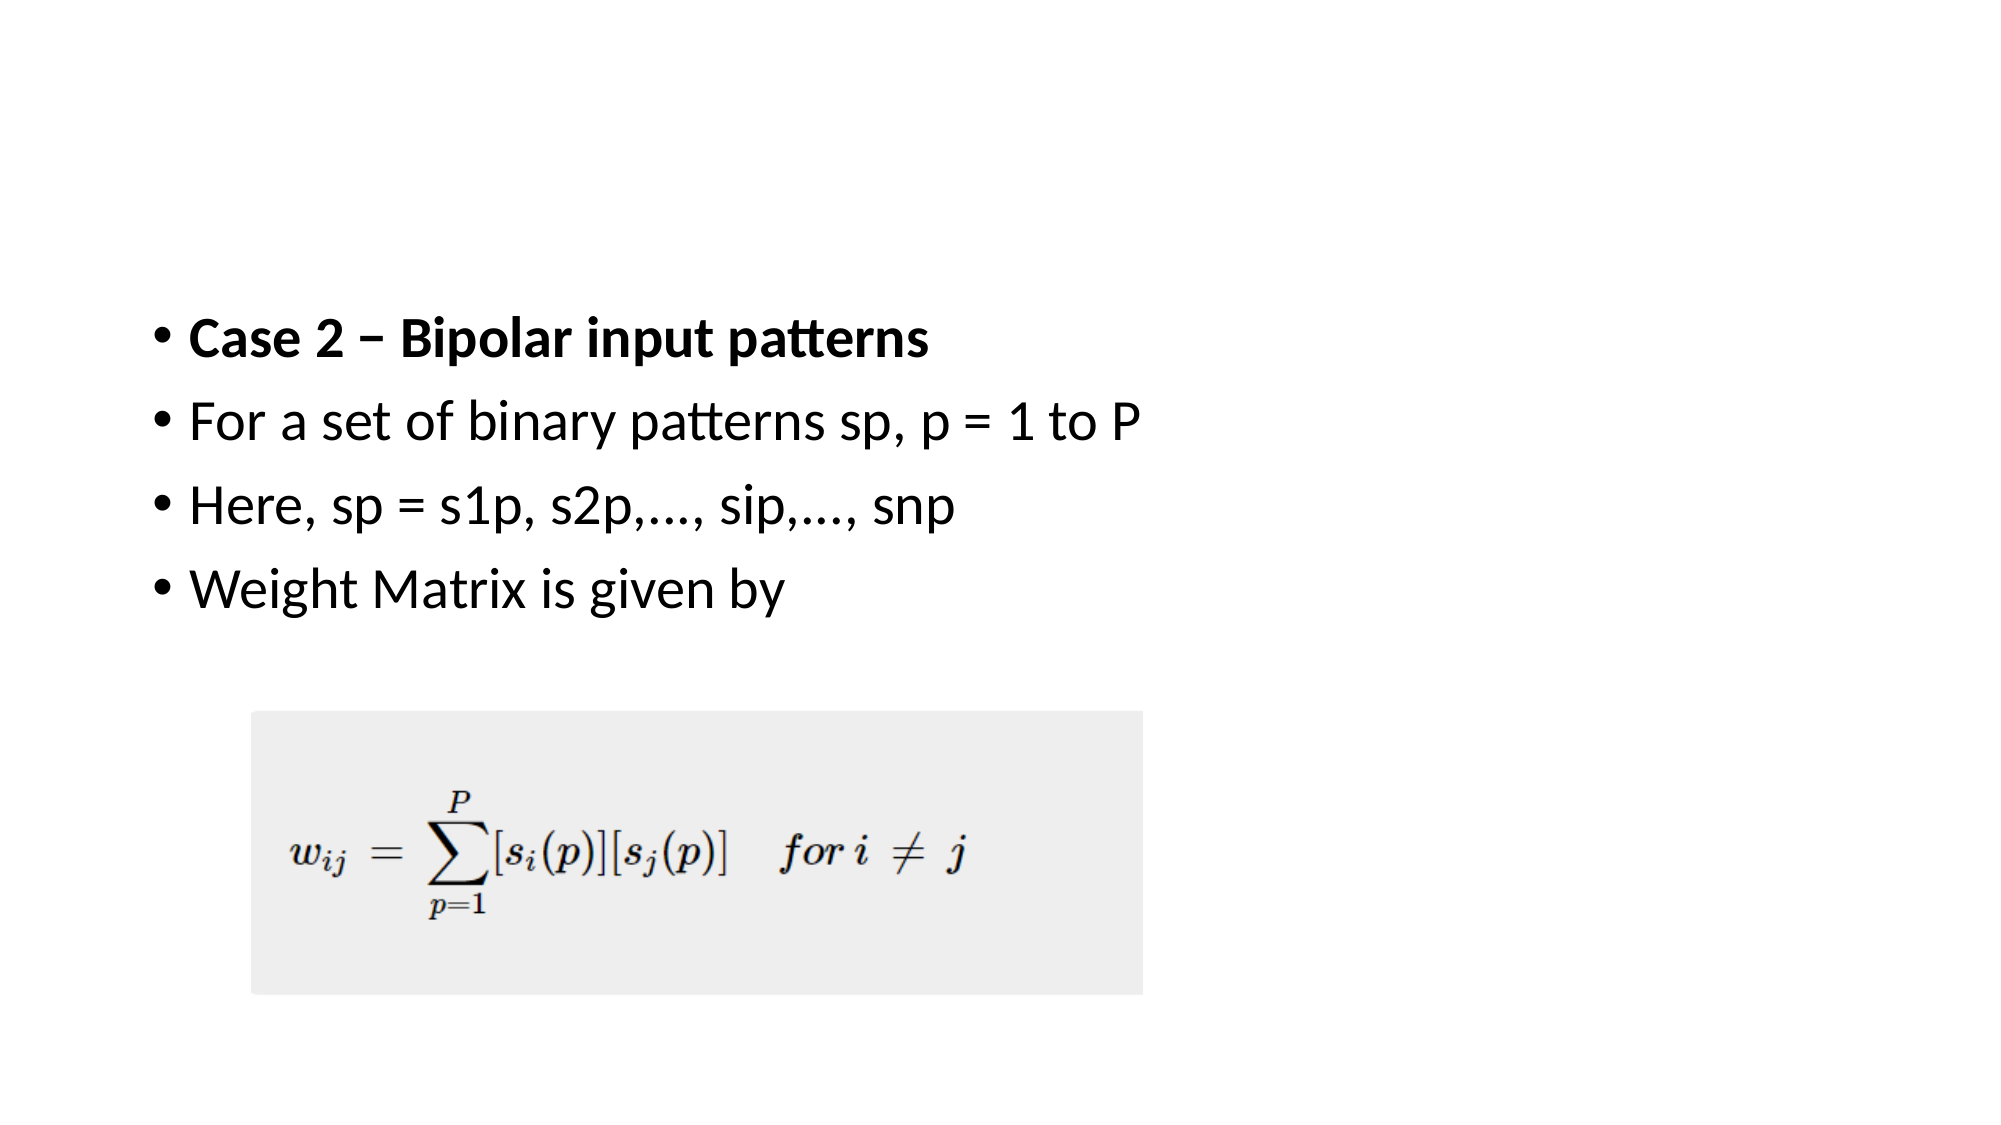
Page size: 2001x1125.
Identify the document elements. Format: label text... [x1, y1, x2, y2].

picture [251, 708, 1143, 1014]
list Case 2 − Bipolar input patterns For a set of binary patterns sp, p = 1 to P Here, sp = s1p, s2p,..., sip,..., snp Weight Matrix is given by [137, 299, 1863, 1014]
